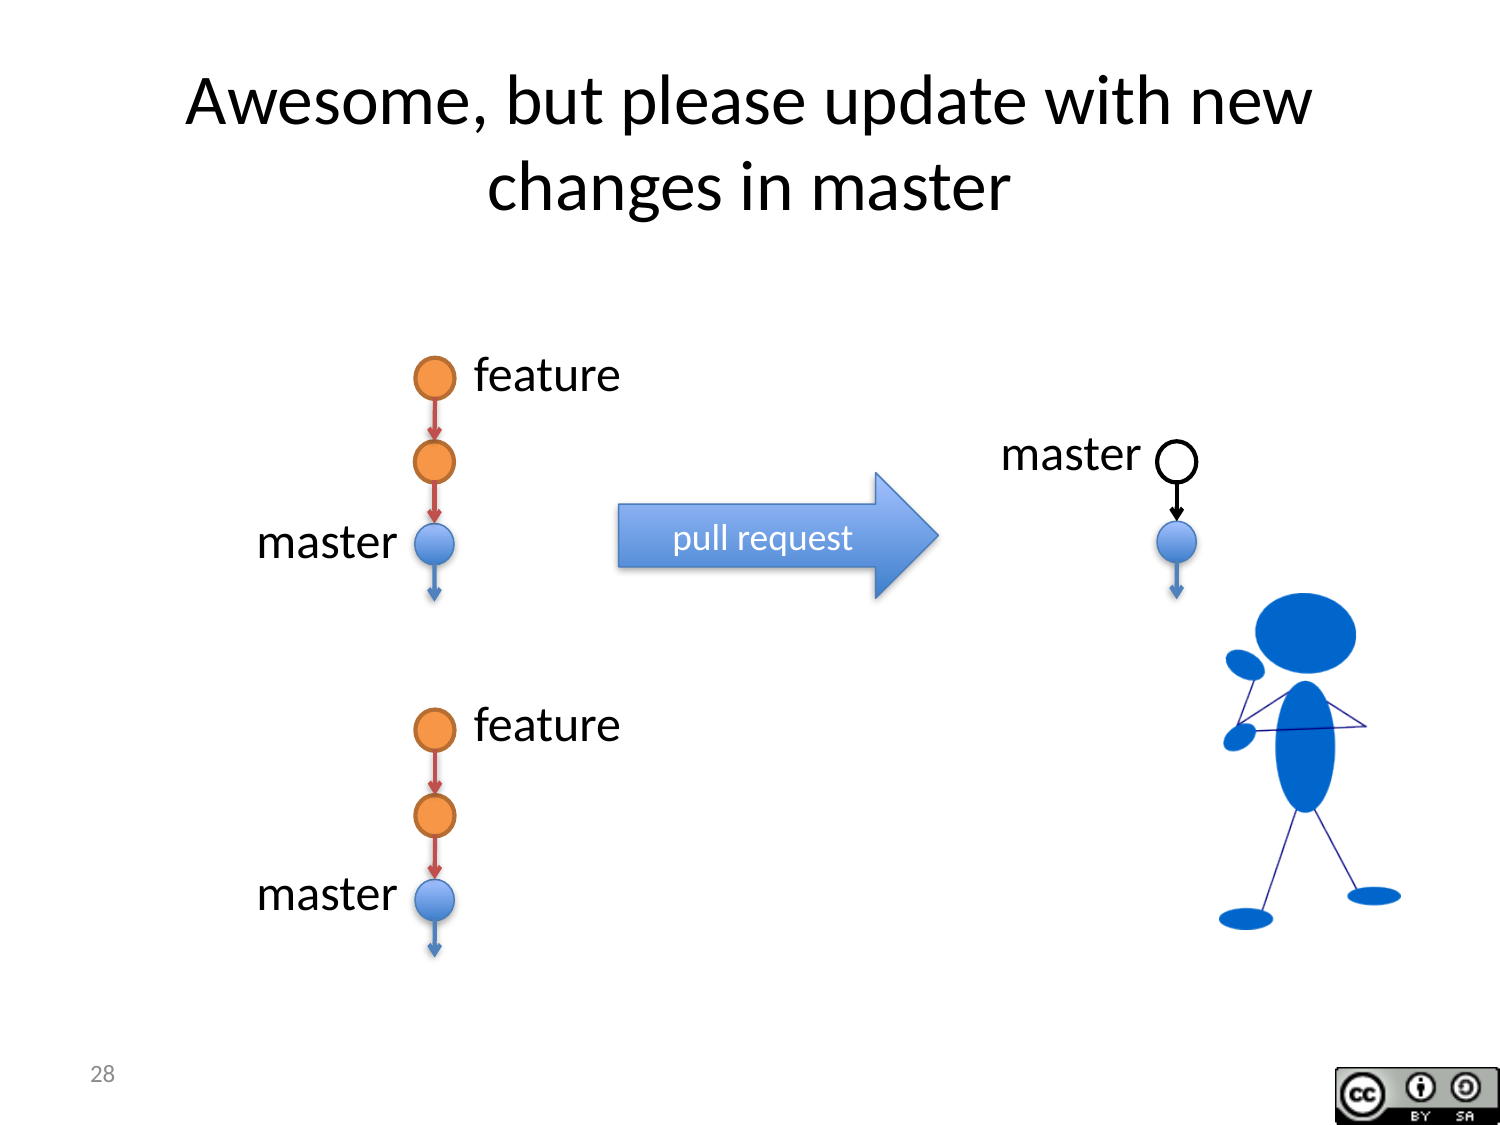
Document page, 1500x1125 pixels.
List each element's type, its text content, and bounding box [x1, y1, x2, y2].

text_box master [231, 501, 424, 577]
text_box [413, 794, 457, 838]
text_box [1156, 521, 1198, 563]
text_box [424, 879, 456, 921]
text_box master [975, 413, 1168, 489]
text_box [412, 440, 457, 484]
text_box pull request [617, 472, 939, 599]
text_box [413, 355, 457, 401]
slide_number 28 [75, 1042, 425, 1103]
text_box feature [451, 333, 644, 409]
text_box master [231, 853, 424, 929]
picture [1219, 593, 1401, 930]
text_box [414, 524, 455, 565]
text_box [413, 707, 457, 753]
picture [1335, 1067, 1500, 1125]
text_box feature [451, 683, 644, 759]
text_box [1154, 439, 1199, 485]
title Awesome, but please update with new changes in master [75, 45, 1425, 233]
